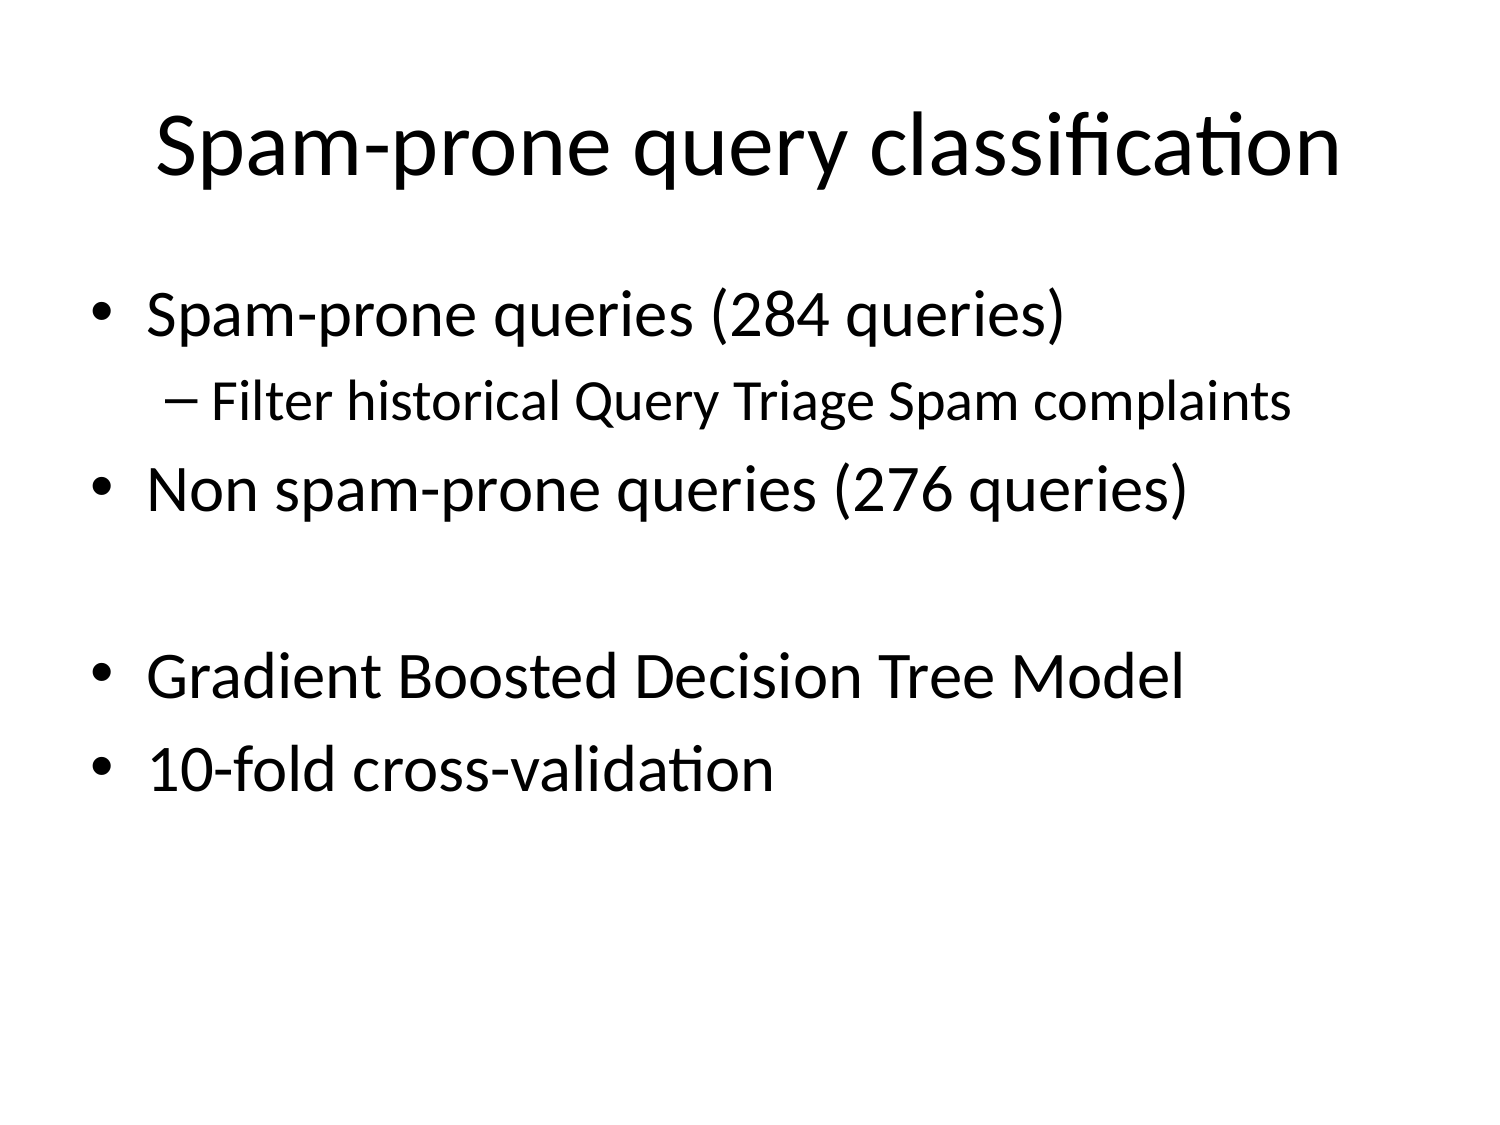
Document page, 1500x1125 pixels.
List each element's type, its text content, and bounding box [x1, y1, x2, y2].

title Spam-prone query classification [75, 45, 1425, 233]
list Spam-prone queries (284 queries) Filter historical Query Triage Spam complaints Non spam-prone queries (276 queries) Gradient Boosted Decision Tree Model 10-fold cross-validation [75, 262, 1425, 1005]
